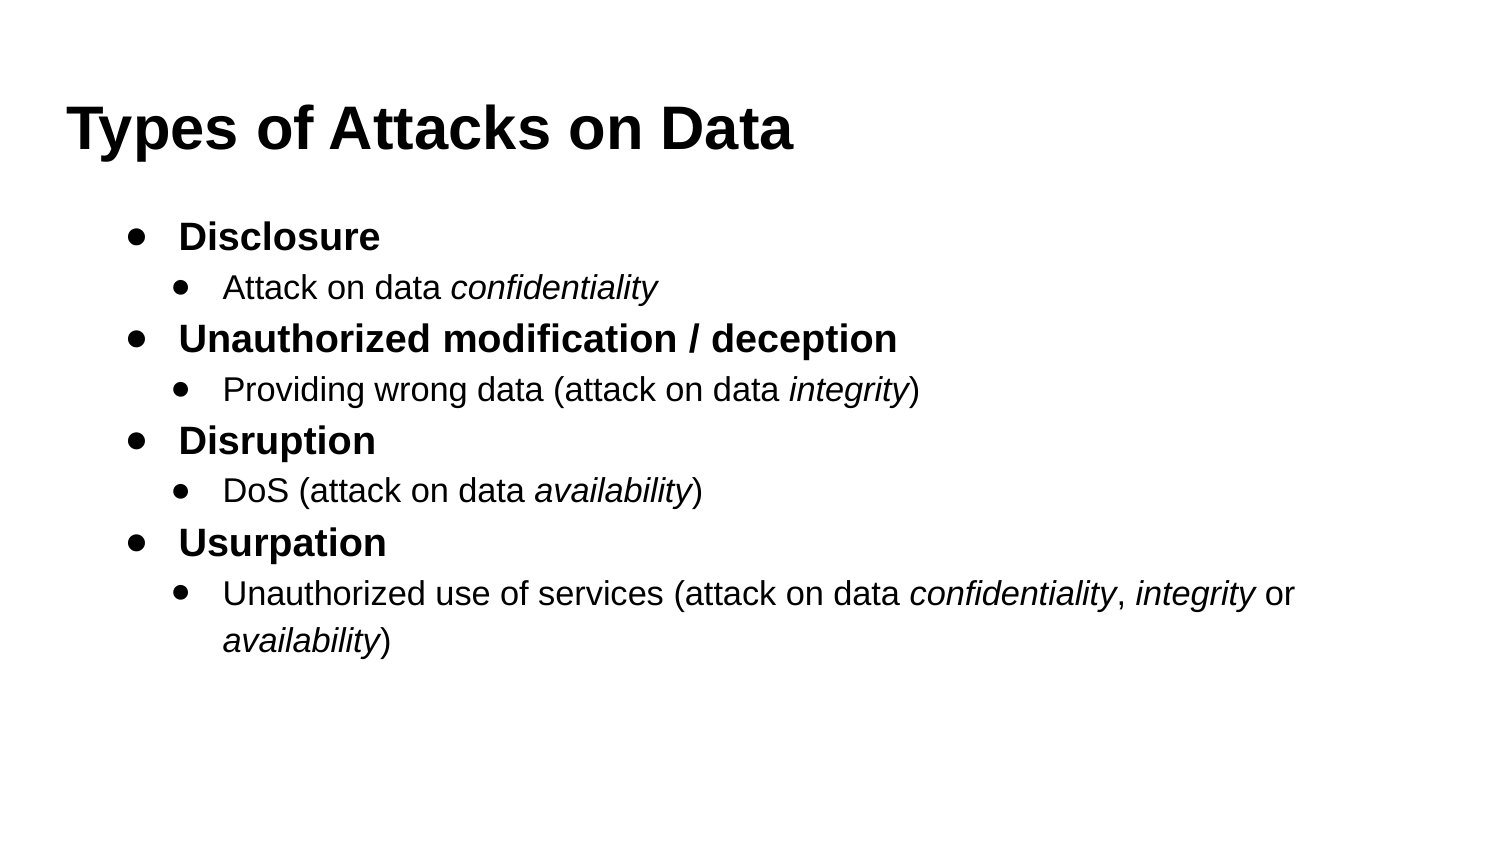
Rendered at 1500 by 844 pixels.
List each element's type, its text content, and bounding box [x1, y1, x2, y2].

title Types of Attacks on Data [51, 72, 1449, 167]
list Disclosure​ Attack on data confidentiality​ Unauthorized modification / deception​ Providing wrong data (attack on data integrity)​ Disruption​ DoS (attack on data availability)​ Usurpation​ Unauthorized use of services (attack on data confidentiality, integrity or availability) [51, 189, 1449, 750]
